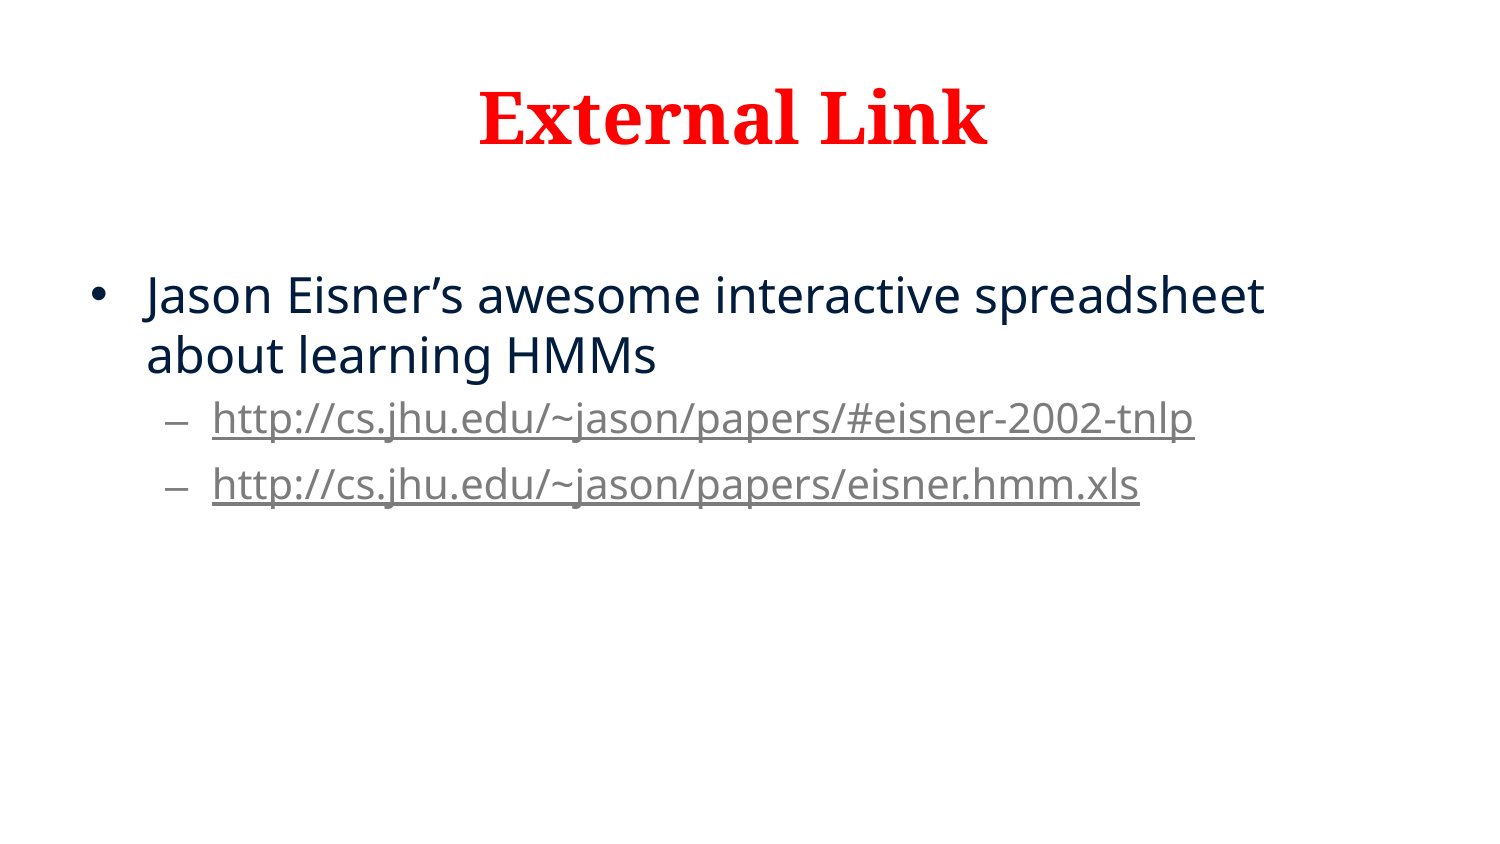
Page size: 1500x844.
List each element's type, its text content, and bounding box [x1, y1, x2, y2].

list Jason Eisner’s awesome interactive spreadsheet about learning HMMs http://cs.jhu.edu/~jason/papers/#eisner-2002-tnlp http://cs.jhu.edu/~jason/papers/eisner.hmm.xls [75, 256, 1425, 700]
title External Link [41, 64, 1425, 180]
